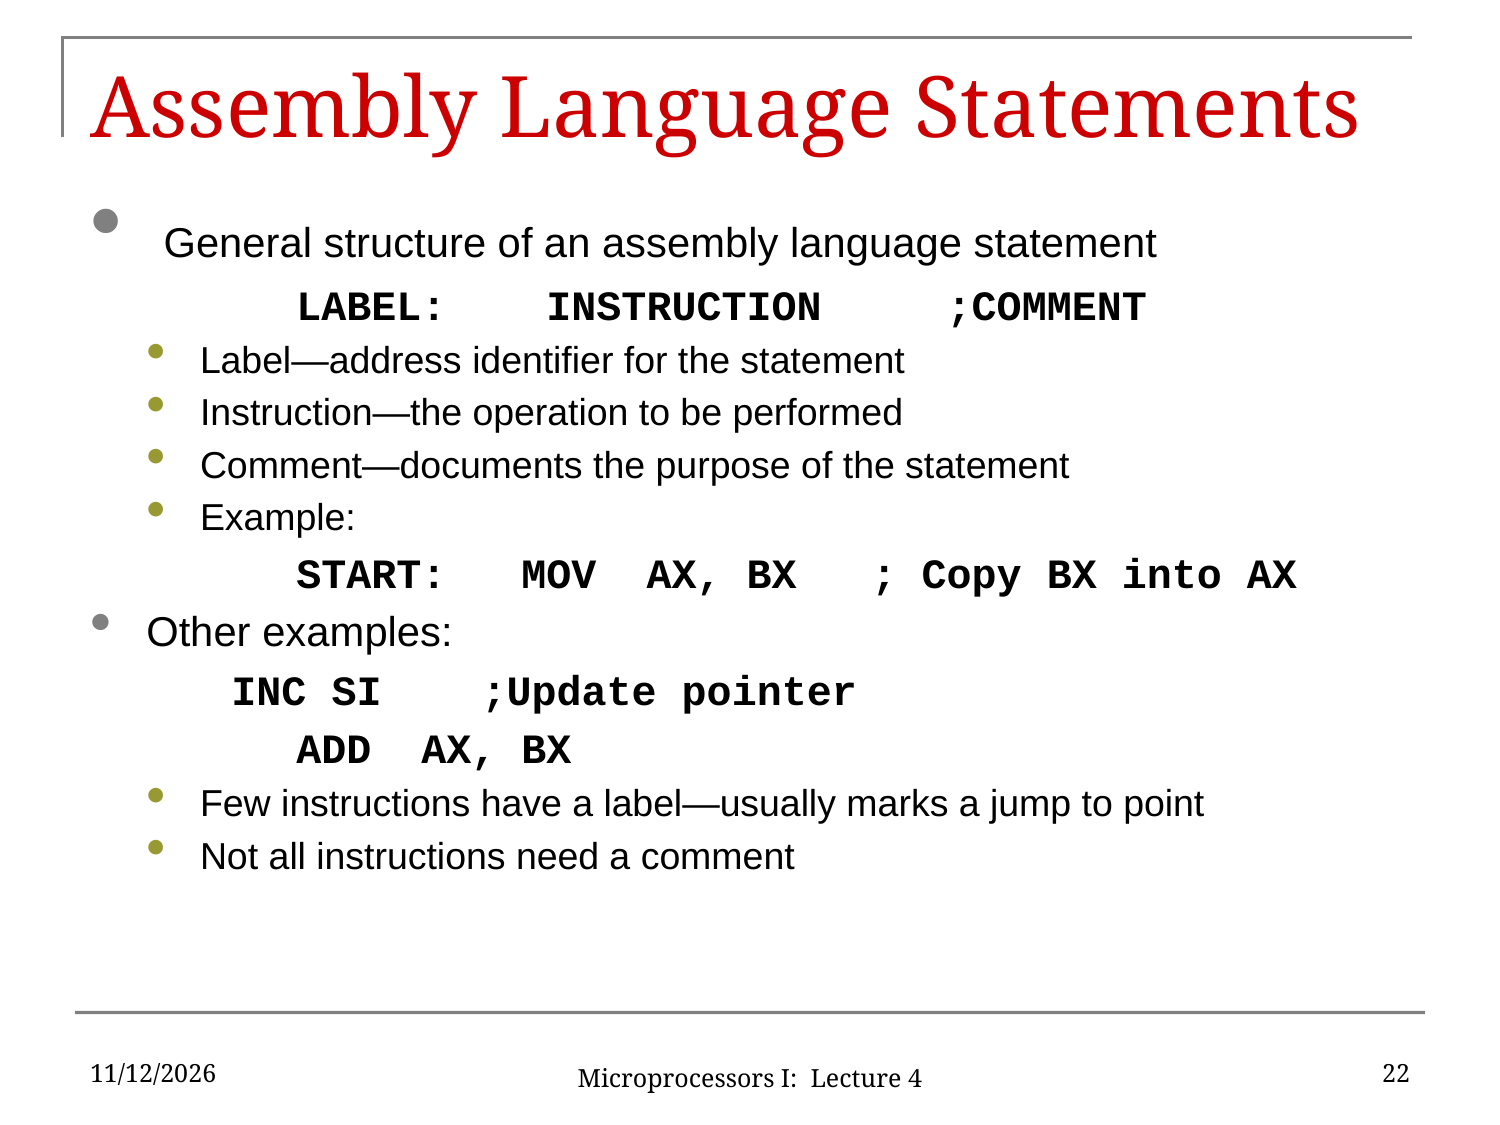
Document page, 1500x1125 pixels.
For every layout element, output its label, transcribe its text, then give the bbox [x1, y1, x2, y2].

title Assembly Language Statements [75, 45, 1425, 163]
slide_number 22 [1074, 1023, 1426, 1100]
list General structure of an assembly language statement LABEL: INSTRUCTION ;COMMENT Label—address identifier for the statement Instruction—the operation to be performed Comment—documents the purpose of the statement Example: START: MOV AX, BX ; Copy BX into AX Other examples: INC SI ;Update pointer ADD AX, BX Few instructions have a label—usually marks a jump to point Not all instructions need a comment [75, 187, 1425, 1006]
footer Microprocessors I: Lecture 4 [512, 1024, 988, 1101]
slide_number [74, 1023, 426, 1100]
